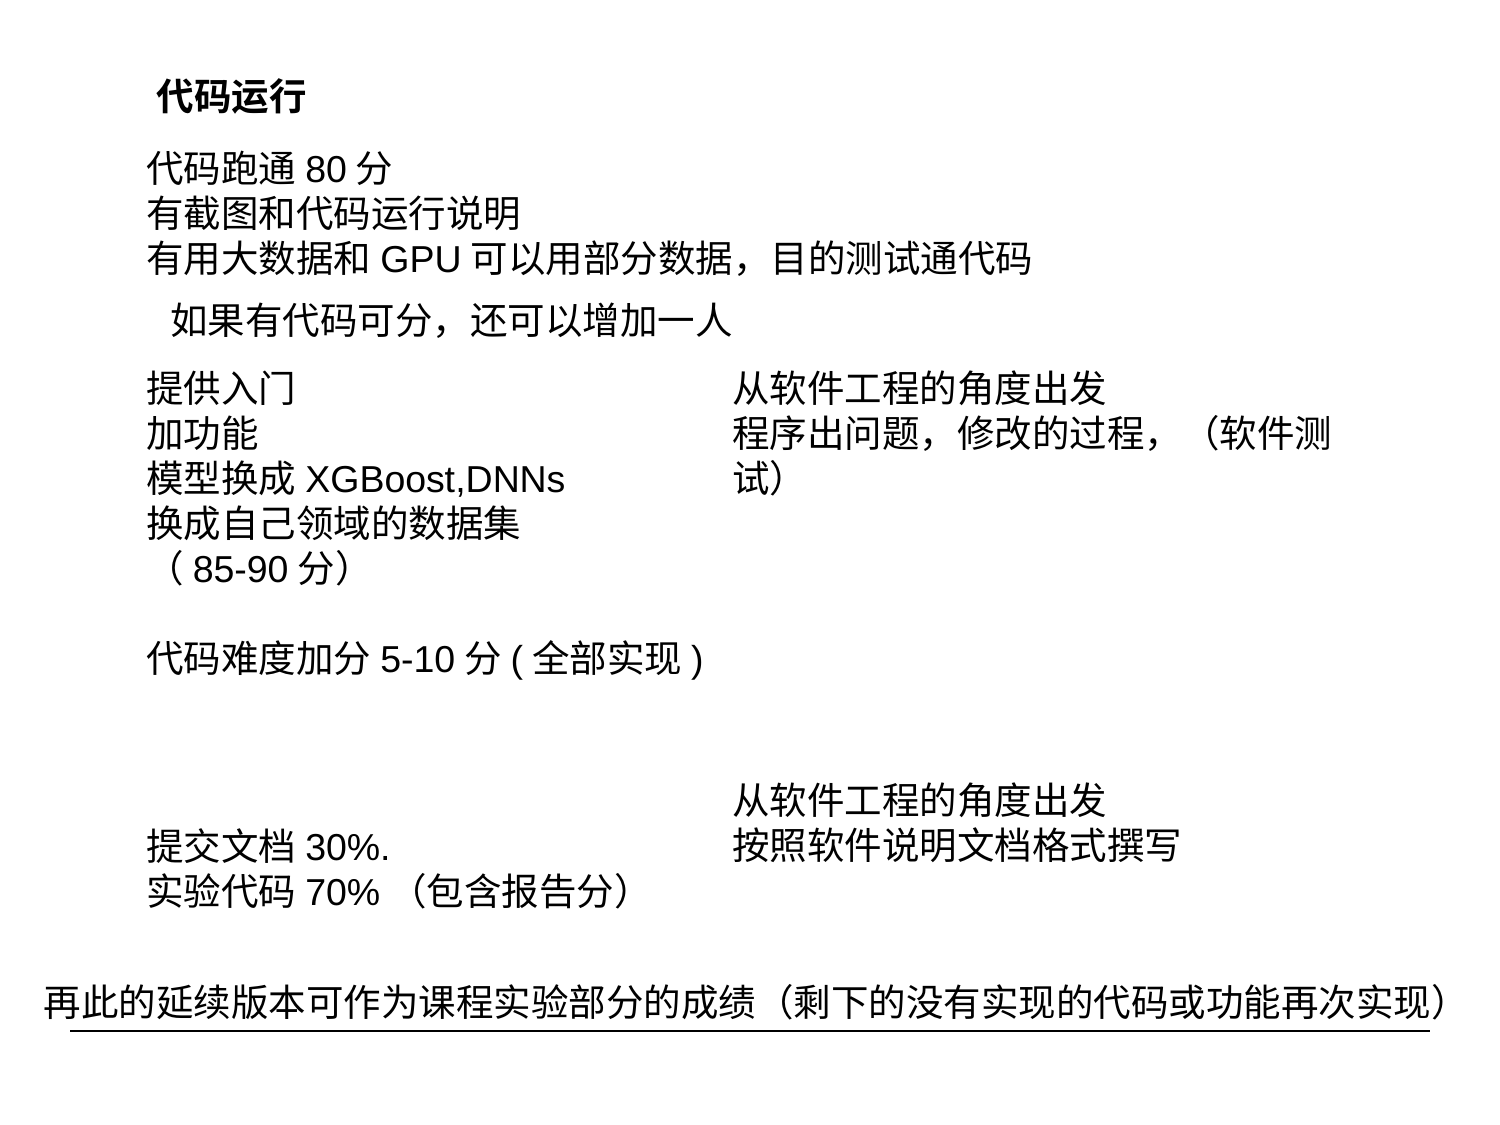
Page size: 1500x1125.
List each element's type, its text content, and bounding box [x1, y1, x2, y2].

text_box 再此的延续版本可作为课程实验部分的成绩（剩下的没有实现的代码或功能再次实现） [28, 971, 1500, 1031]
text_box 提交文档30%. 实验代码70%（包含报告分） [131, 815, 790, 921]
text_box 提供入门 加功能 模型换成XGBoost,DNNs 换成自己领域的数据集 （85-90分） 代码难度加分5-10分(全部实现) [131, 357, 768, 688]
text_box 代码跑通80分 有截图和代码运行说明 有用大数据和GPU可以用部分数据，目的测试通代码 [131, 137, 1406, 288]
text_box 从软件工程的角度出发 按照软件说明文档格式撰写 [717, 769, 1353, 920]
text_box 从软件工程的角度出发 程序出问题，修改的过程，（软件测试） [717, 357, 1353, 553]
text_box 代码运行 [141, 65, 443, 125]
text_box 如果有代码可分，还可以增加一人 [155, 289, 835, 349]
